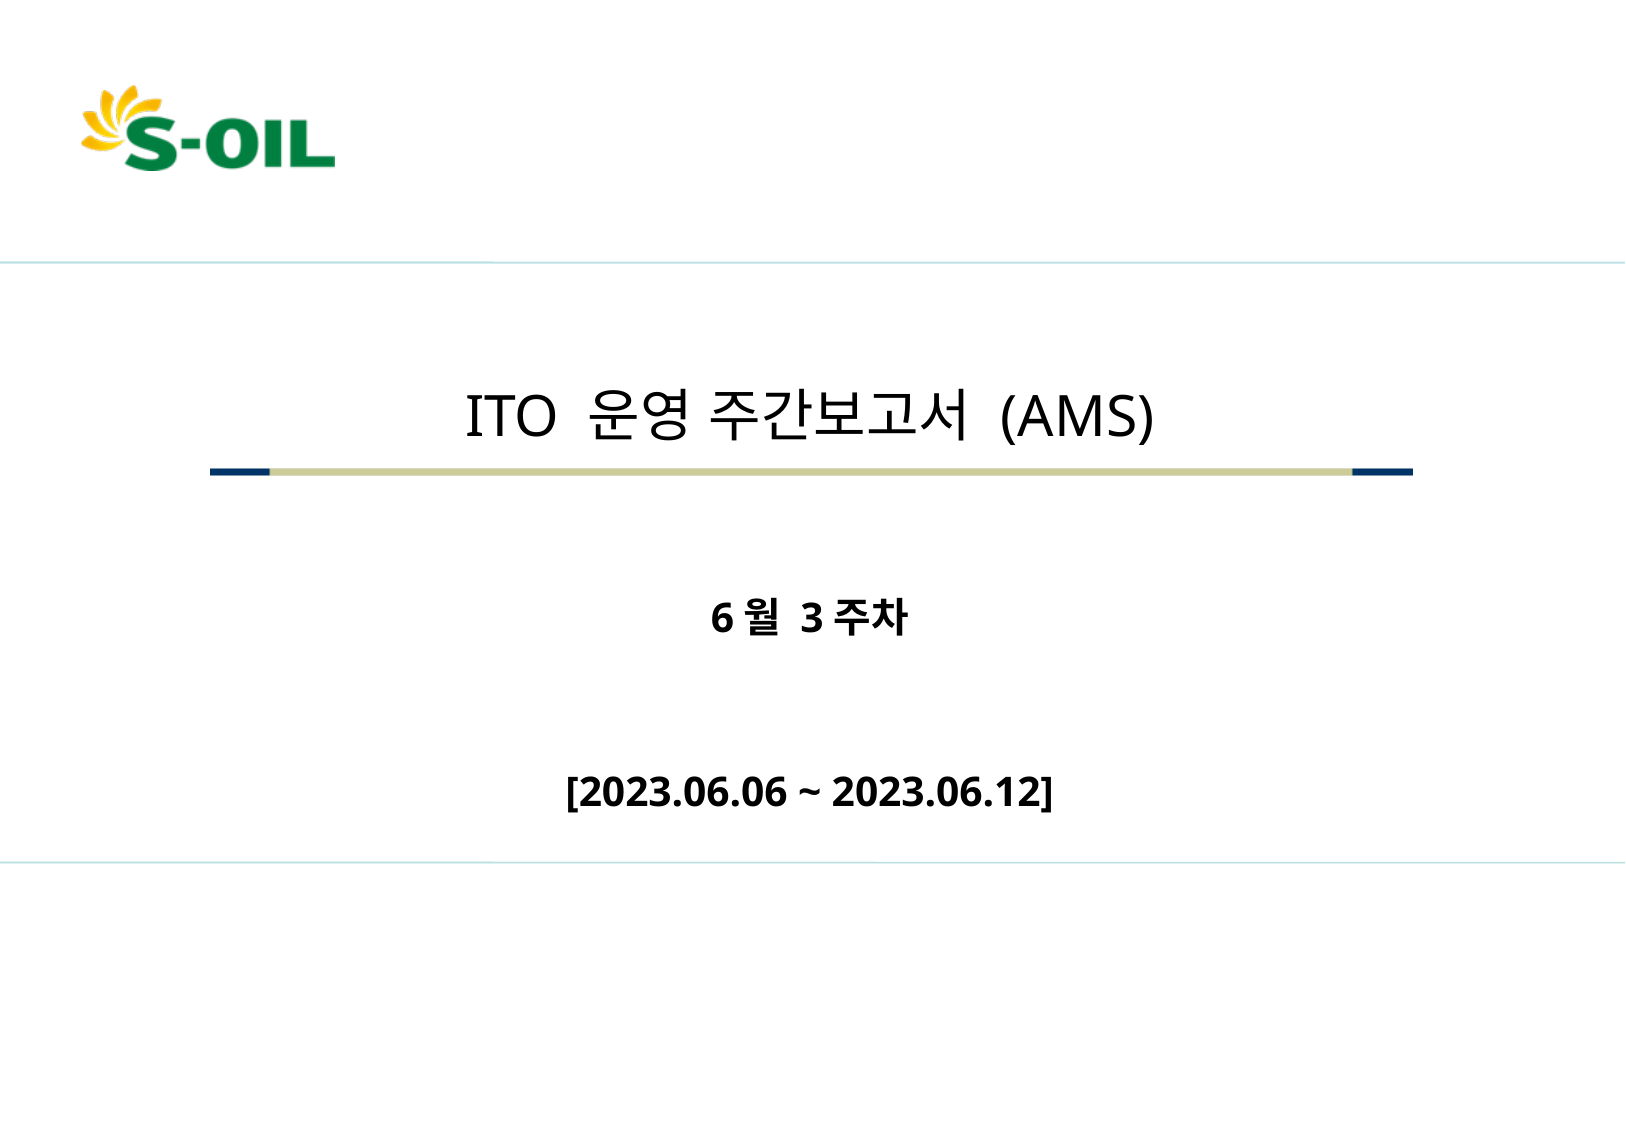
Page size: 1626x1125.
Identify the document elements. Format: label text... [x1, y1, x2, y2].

picture [81, 85, 336, 171]
text_box [2023.06.06 ~ 2023.06.12] [497, 768, 1123, 830]
picture [210, 464, 1413, 480]
text_box ITO 운영 주간보고서 (AMS) [336, 371, 1283, 455]
text_box 6월 3주차 [696, 583, 924, 648]
